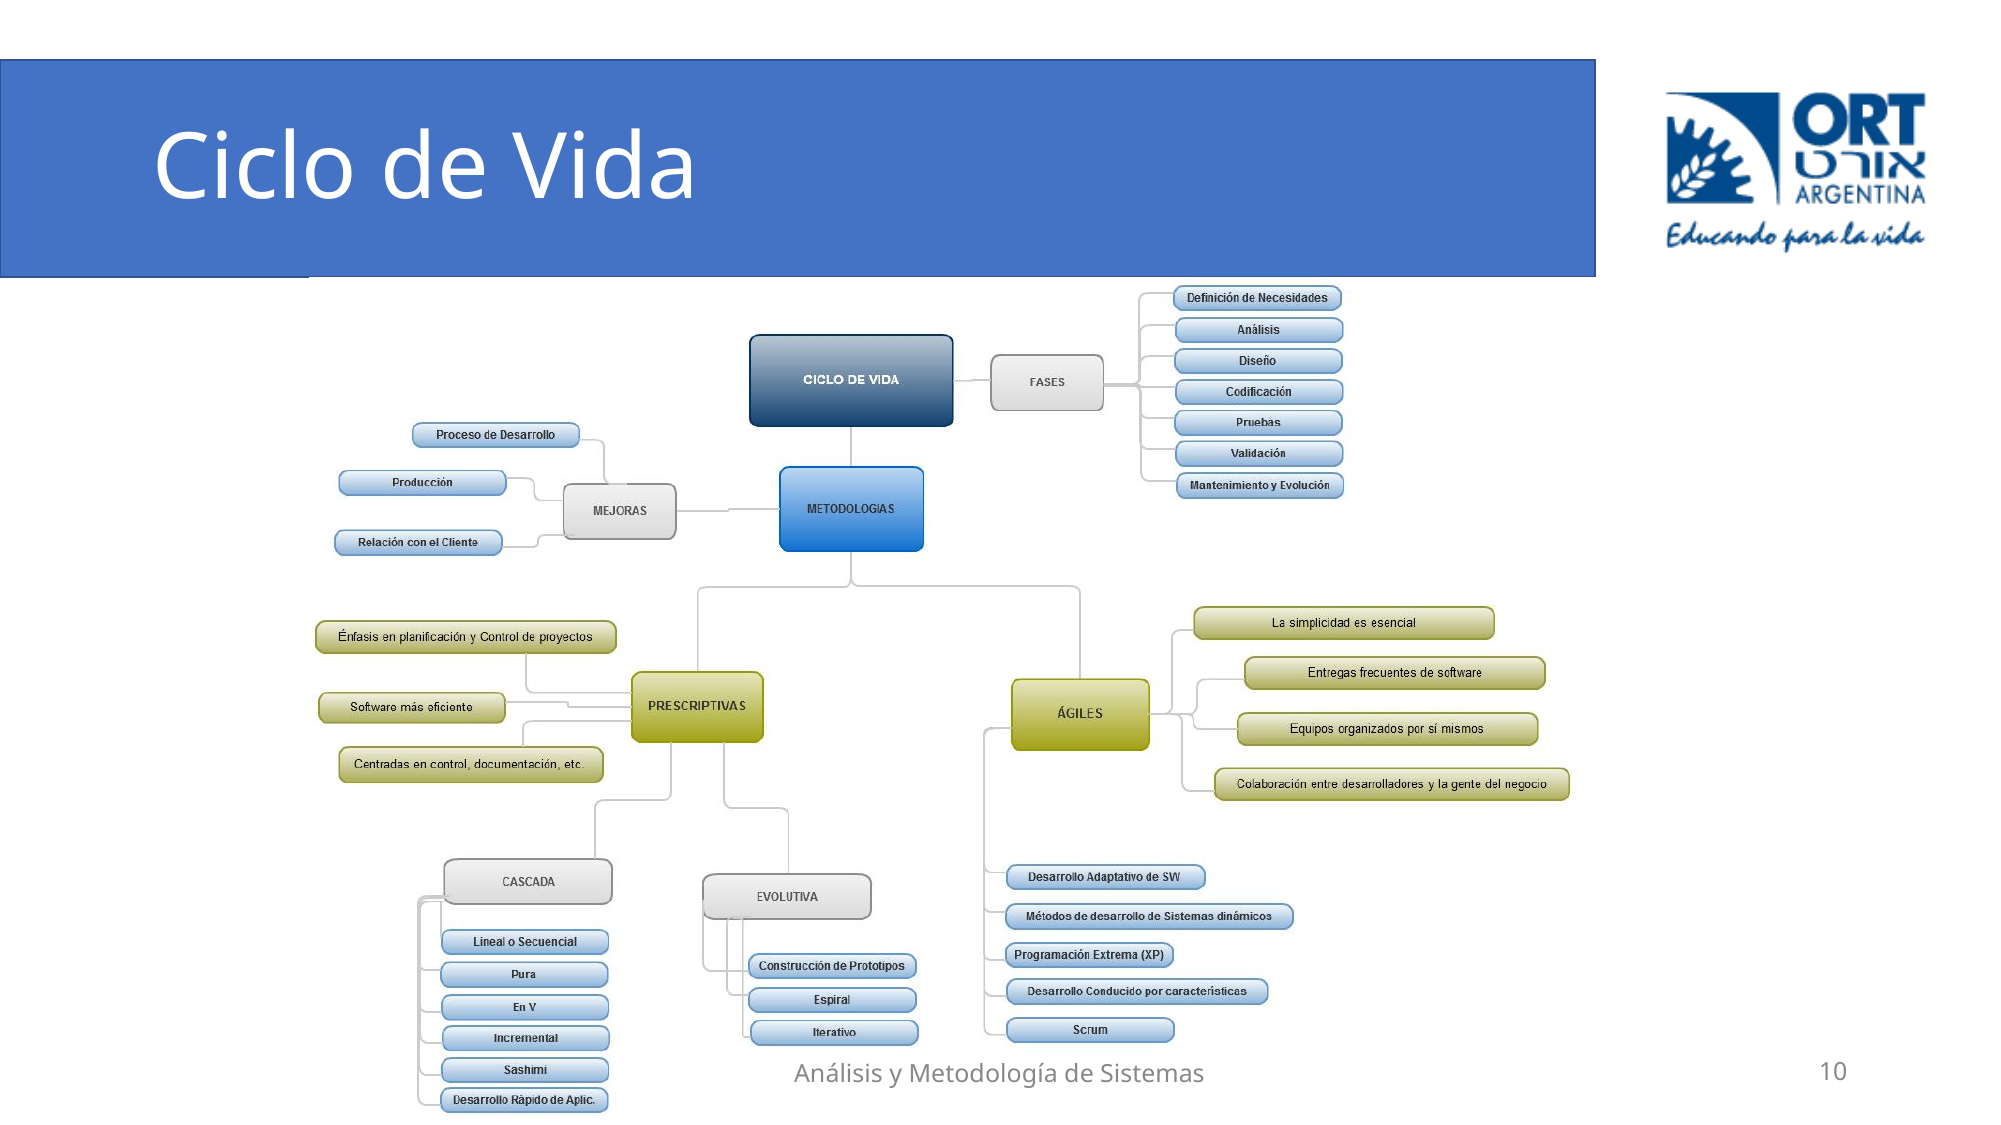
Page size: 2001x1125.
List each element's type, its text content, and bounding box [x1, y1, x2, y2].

slide_number ‹#› [1604, 1042, 1863, 1103]
picture [309, 59, 2000, 1125]
title Ciclo de Vida [137, 59, 1595, 278]
